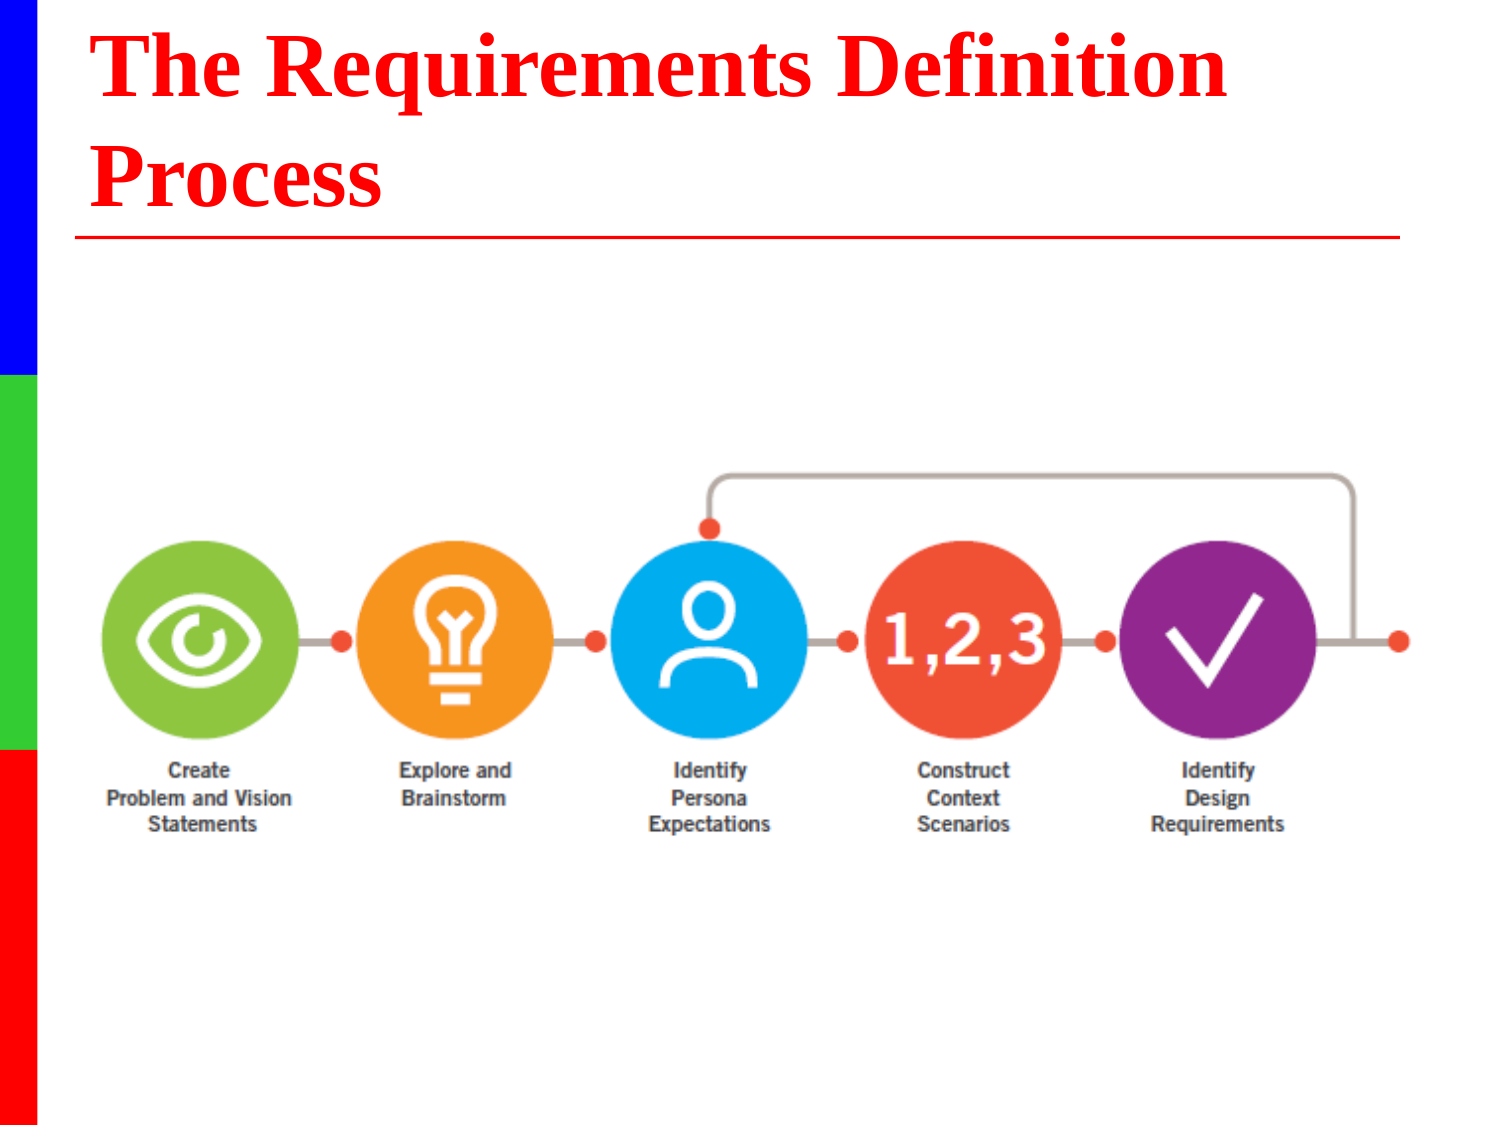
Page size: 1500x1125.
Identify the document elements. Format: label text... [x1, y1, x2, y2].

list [74, 428, 1425, 840]
title The Requirements Definition Process [74, 45, 1426, 233]
